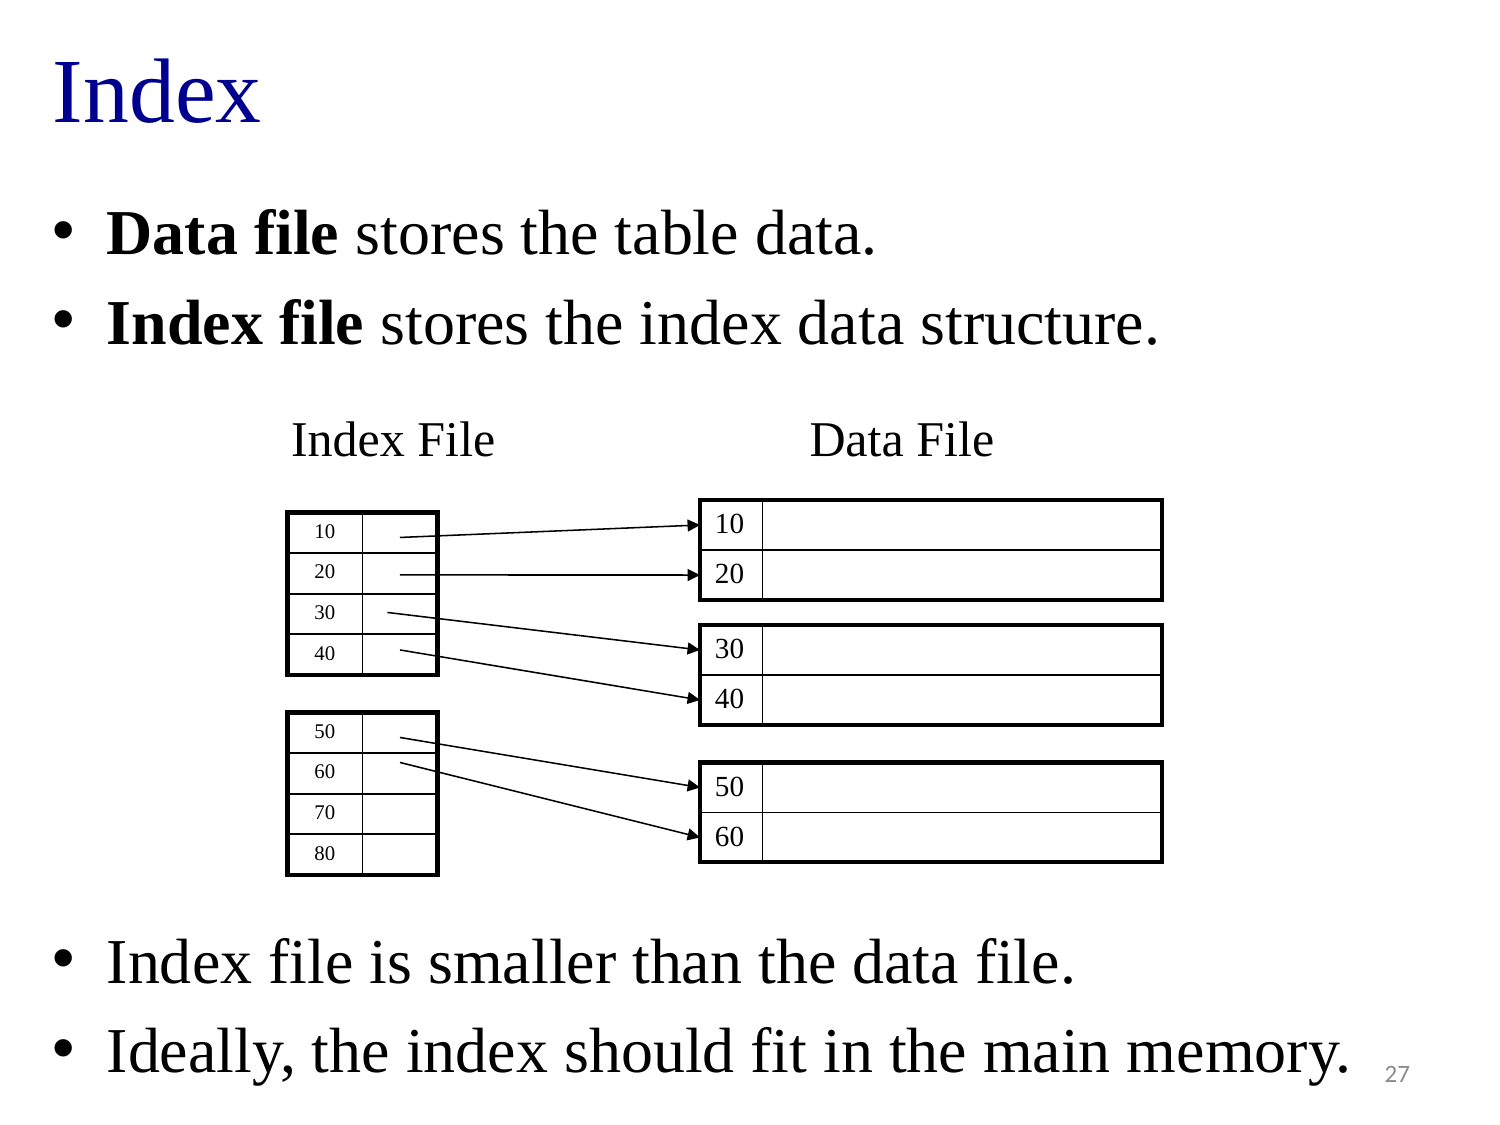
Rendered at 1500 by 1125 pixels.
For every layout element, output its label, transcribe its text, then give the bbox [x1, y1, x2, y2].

text_box Index File [276, 399, 511, 474]
table_cell 60 [290, 754, 362, 793]
table_cell 20 [290, 554, 362, 593]
table_header 30 [702, 627, 762, 674]
table_header [363, 515, 435, 552]
text_box [399, 762, 700, 841]
table_cell [763, 676, 1160, 723]
table_cell [763, 551, 1160, 598]
table_cell [363, 635, 435, 673]
table_cell 60 [702, 813, 762, 860]
table_header 50 [290, 715, 362, 752]
table_cell 40 [702, 676, 762, 723]
table_header [763, 765, 1160, 812]
table_header 10 [290, 515, 362, 552]
table_cell [363, 554, 435, 593]
table_cell 70 [290, 795, 362, 833]
text_box [399, 737, 700, 792]
list Data file stores the table data. Index file stores the index data structure. Index file is smaller than the data file. Ideally, the index should fit in the main memory. [37, 183, 1470, 1103]
text_box [387, 612, 700, 655]
text_box [399, 519, 700, 538]
table_cell [363, 835, 435, 873]
table_header 50 [702, 765, 762, 812]
table_cell [763, 813, 1160, 860]
table_cell 20 [702, 551, 762, 598]
table_cell [363, 754, 435, 793]
text_box [399, 649, 700, 705]
table_header [763, 627, 1160, 674]
text_box [399, 568, 700, 582]
table_cell [363, 795, 435, 833]
title Index [37, 7, 1470, 164]
table_cell 30 [290, 595, 362, 633]
table_header [363, 715, 435, 752]
text_box Data File [794, 399, 1022, 474]
table_header 10 [702, 502, 762, 549]
table_cell 80 [290, 835, 362, 873]
slide_number 27 [1074, 1042, 1425, 1103]
table_cell 40 [290, 635, 362, 673]
table_cell [363, 595, 435, 633]
table_header [763, 502, 1160, 549]
